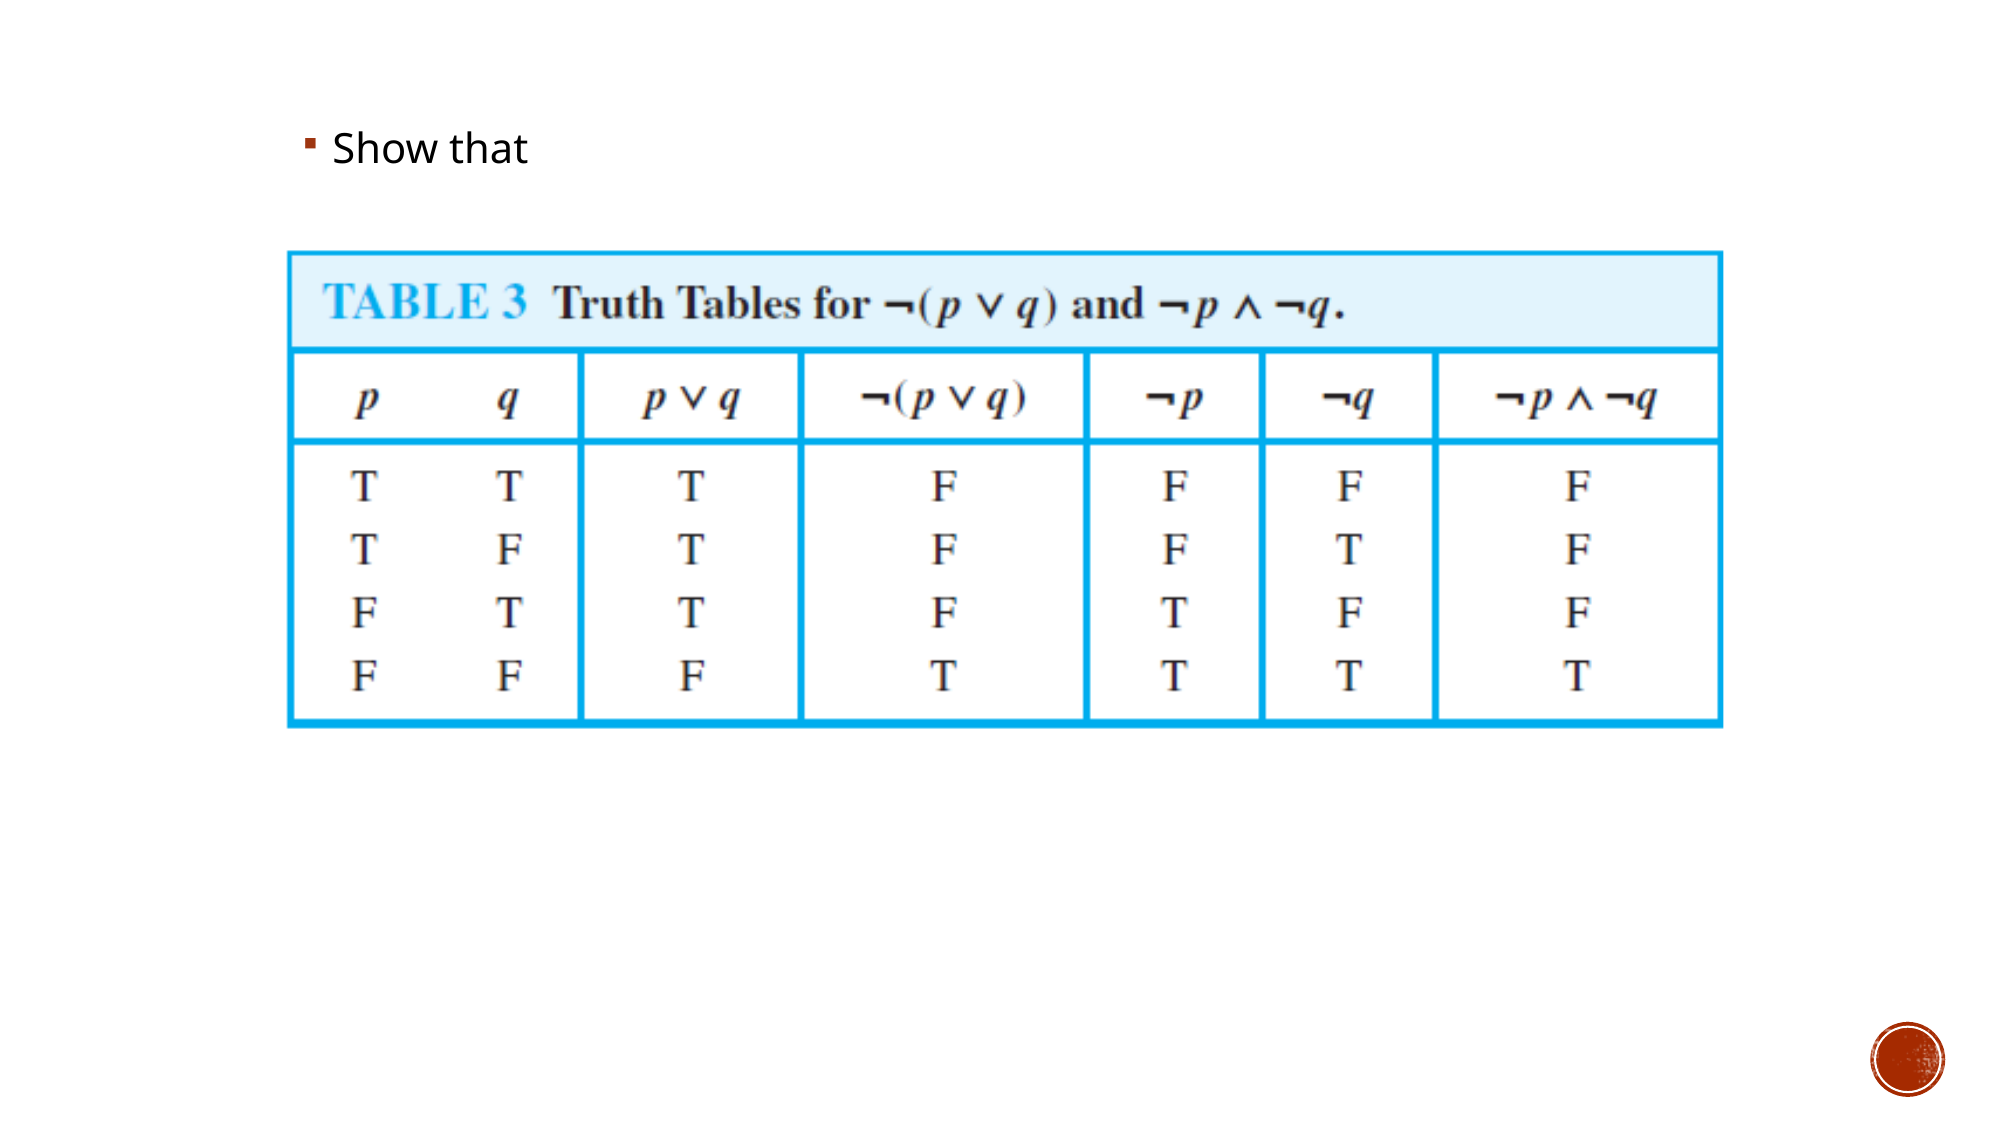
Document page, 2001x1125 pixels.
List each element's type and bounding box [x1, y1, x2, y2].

picture [275, 231, 1723, 737]
slide_number [1855, 1028, 1961, 1089]
picture [292, 255, 1718, 347]
picture [294, 445, 577, 719]
picture [1266, 354, 1432, 438]
picture [294, 354, 577, 438]
picture [1439, 445, 1718, 719]
picture [1266, 445, 1432, 719]
picture [805, 445, 1083, 719]
picture [1439, 354, 1718, 438]
picture [585, 354, 798, 438]
picture [1090, 445, 1259, 719]
picture [585, 445, 798, 719]
picture [805, 354, 1083, 438]
picture [1090, 354, 1259, 438]
